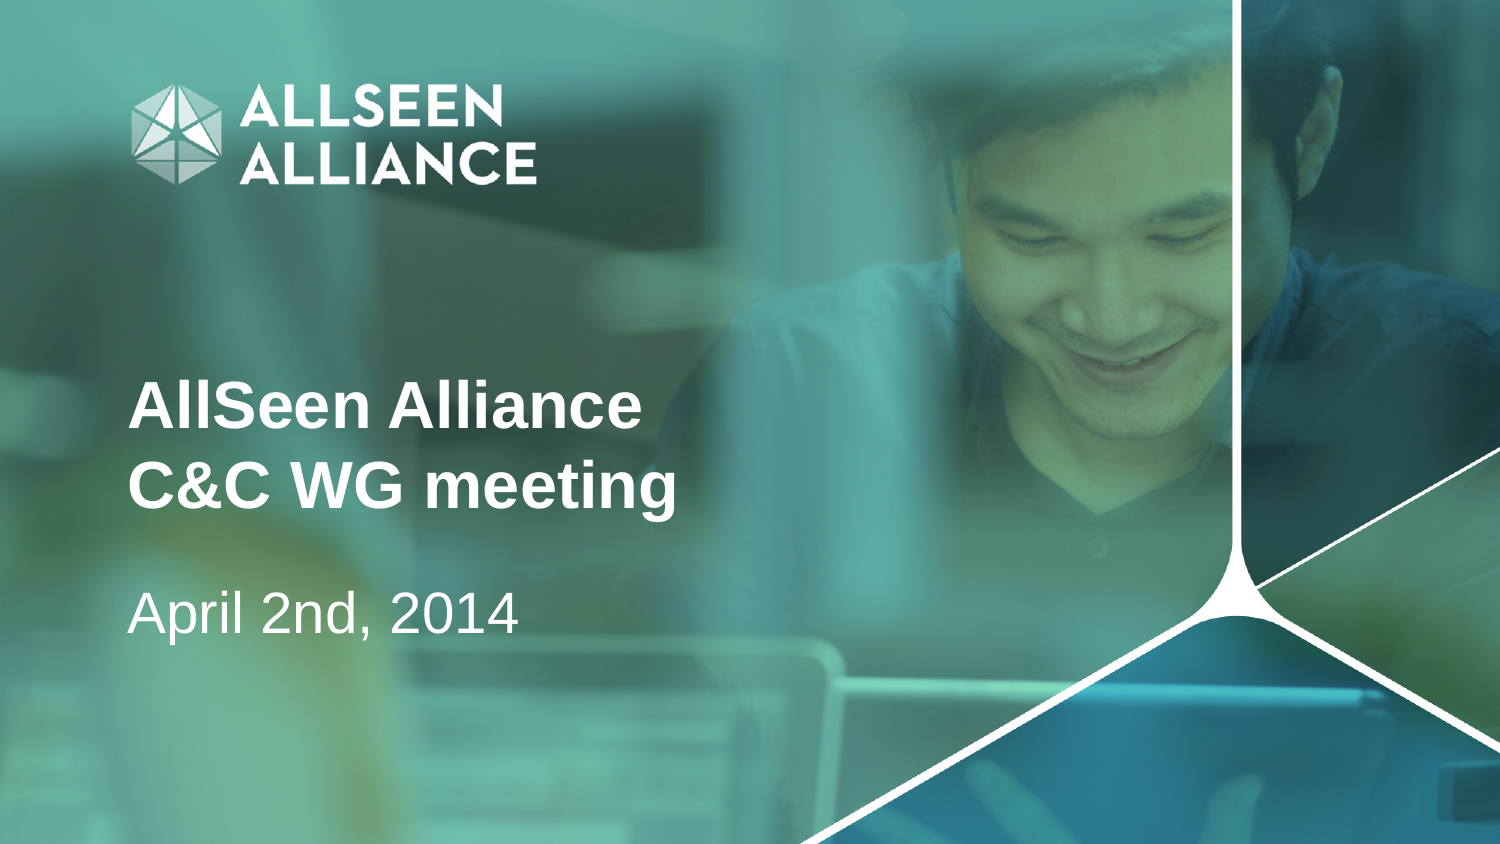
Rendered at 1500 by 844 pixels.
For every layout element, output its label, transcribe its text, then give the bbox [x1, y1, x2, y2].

subtitle April 2nd, 2014 [112, 567, 1388, 784]
picture [0, 0, 1500, 844]
title AllSeen Alliance C&C WG meeting [112, 351, 1388, 533]
